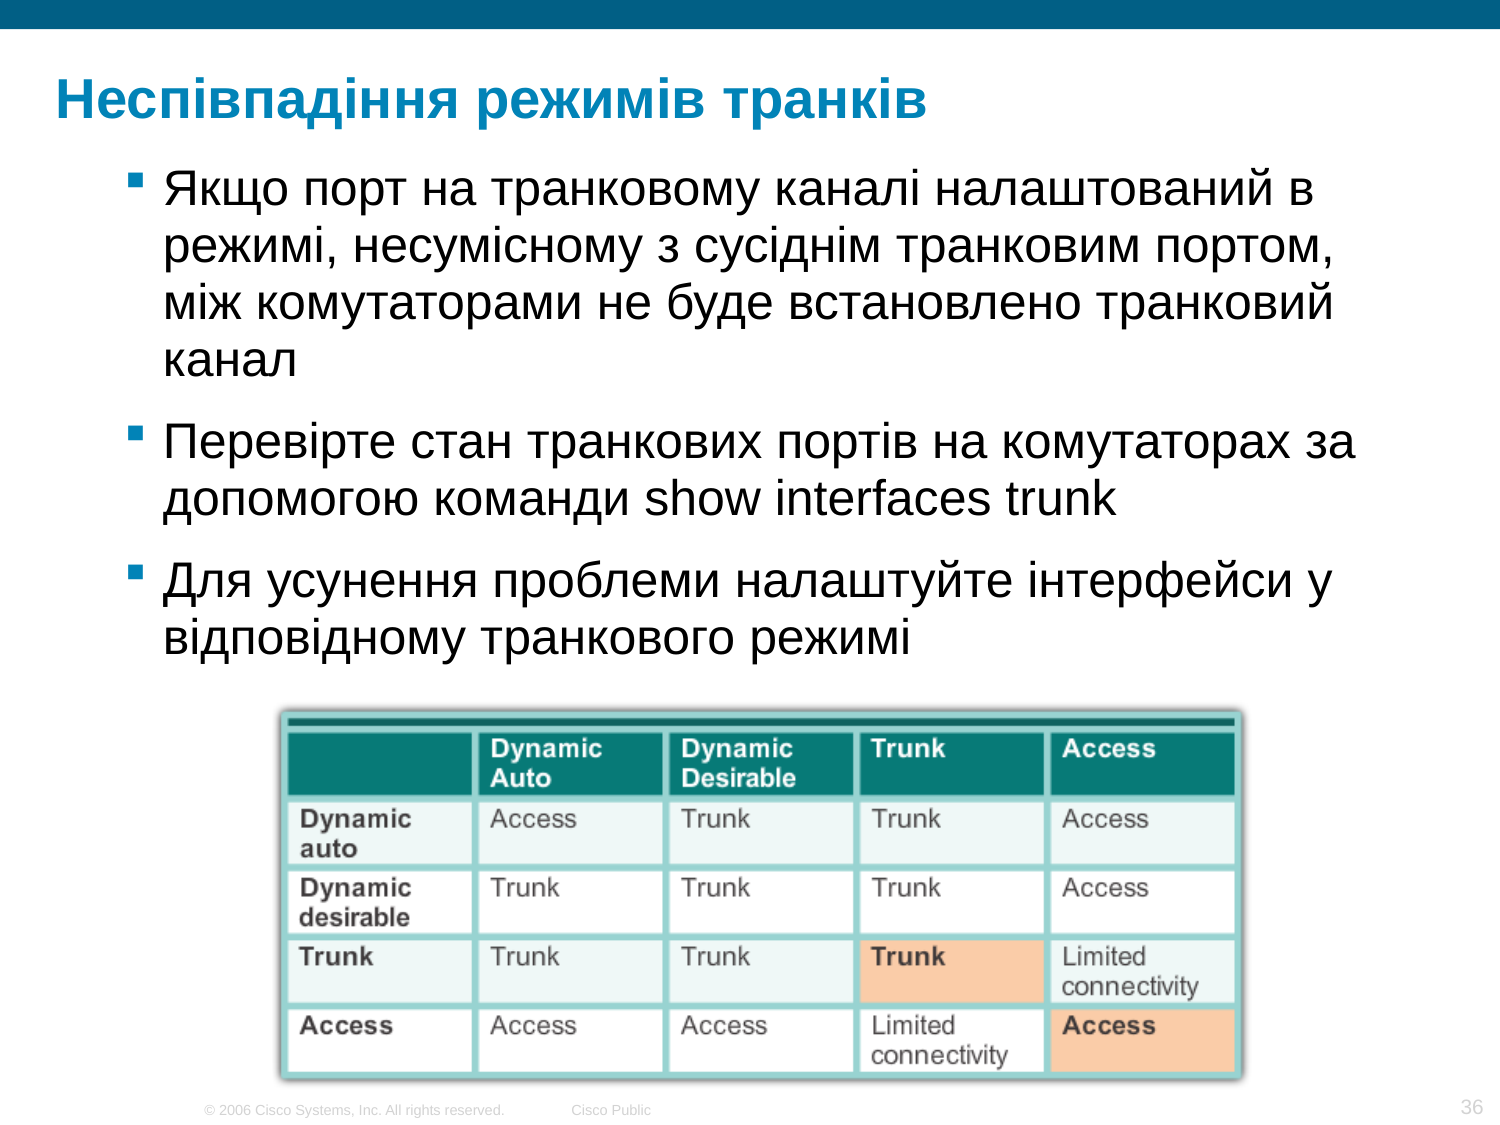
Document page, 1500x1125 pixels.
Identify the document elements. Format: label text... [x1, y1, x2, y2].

title Неспівпадіння режимів транків [42, 43, 1379, 138]
list Якщо порт на транковому каналі налаштований в режимі, несумісному з сусіднім транковим портом, між комутаторами не буде встановлено транковий канал Перевірте стан транкових портів на комутаторах за допомогою команди show interfaces trunk Для усунення проблеми налаштуйте інтерфейси у відповідному транкового режимі [110, 153, 1414, 614]
picture [271, 697, 1252, 1094]
